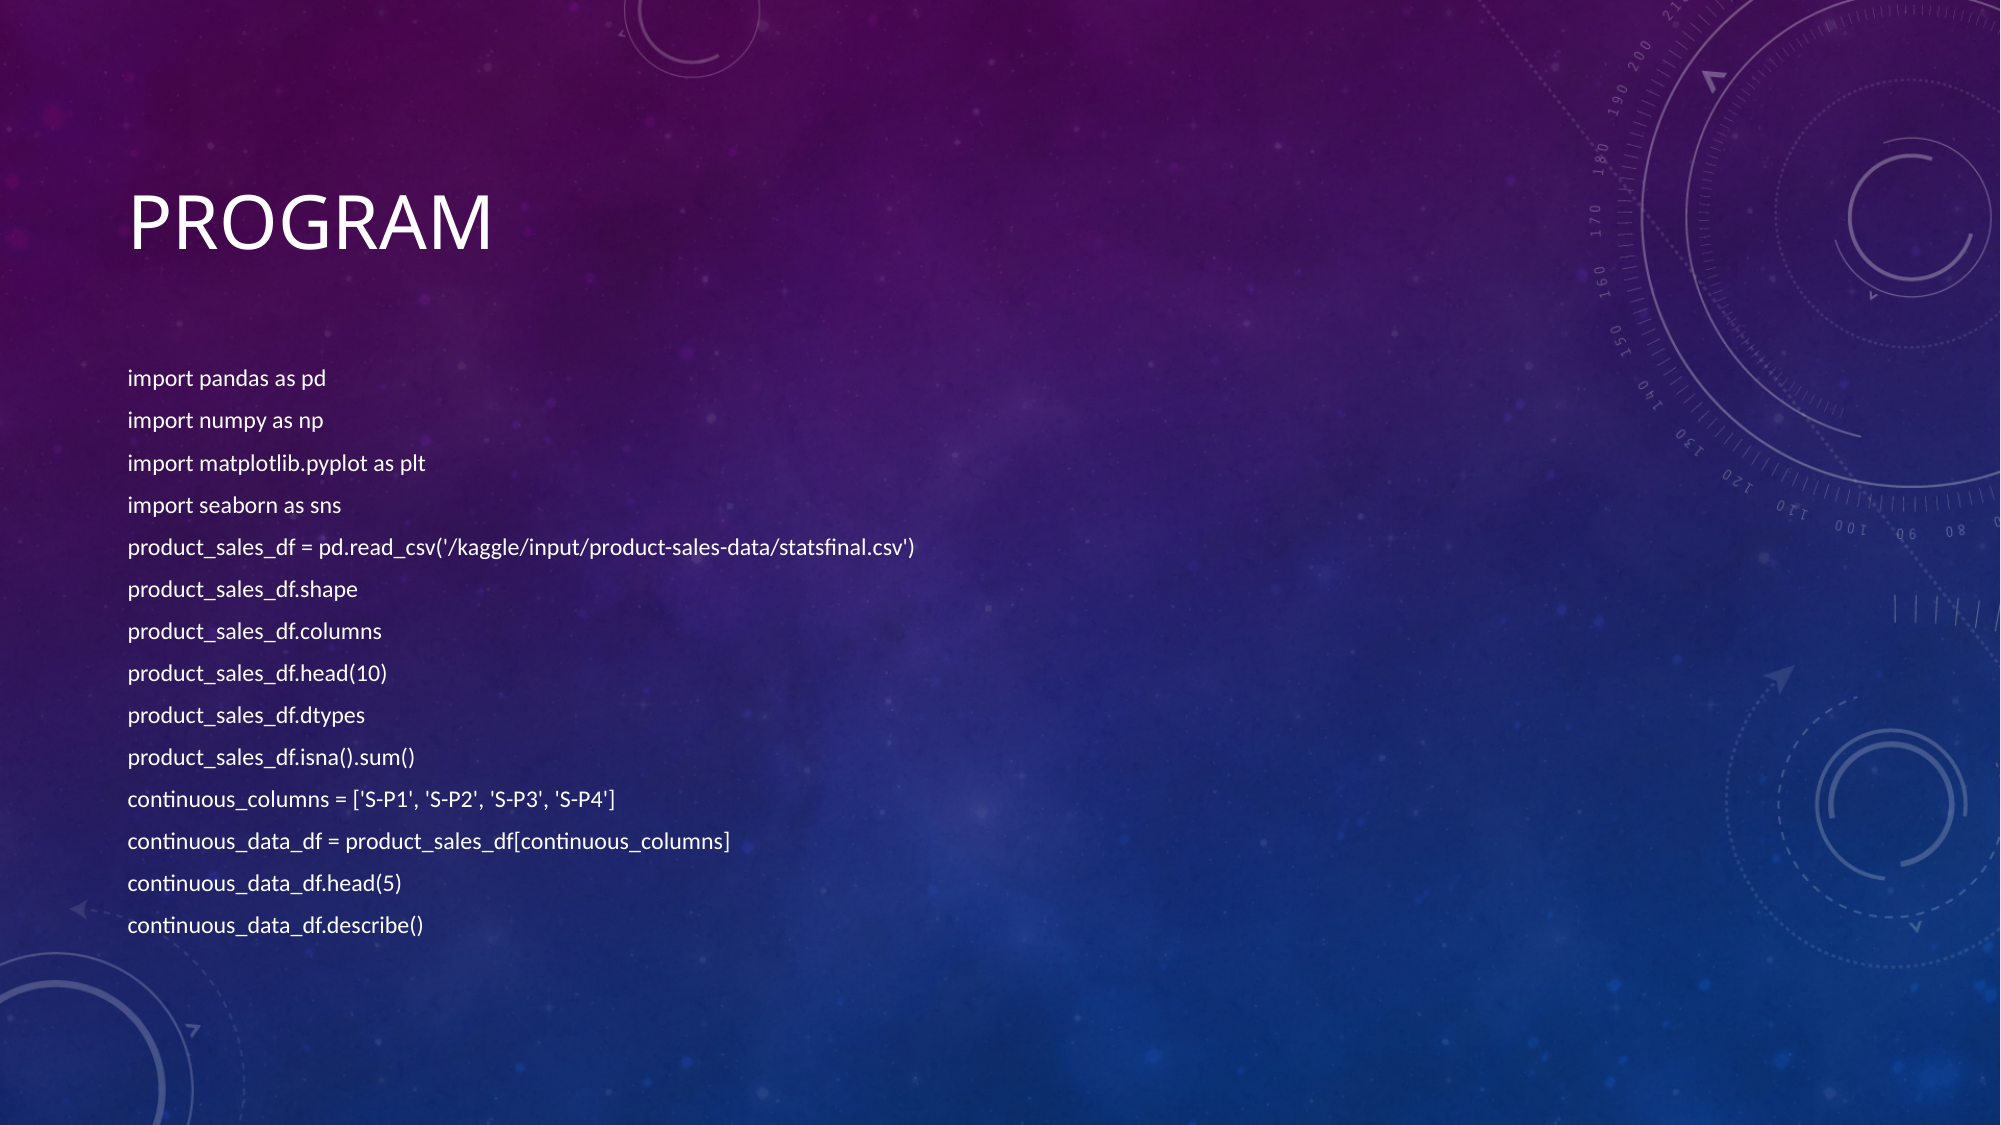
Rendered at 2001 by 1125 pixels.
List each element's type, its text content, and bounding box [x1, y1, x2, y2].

picture [0, 0, 2001, 1125]
list import pandas as pd import numpy as np import matplotlib.pyplot as plt import seaborn as sns product_sales_df = pd.read_csv('/kaggle/input/product-sales-data/statsfinal.csv') product_sales_df.shape product_sales_df.columns product_sales_df.head(10) product_sales_df.dtypes product_sales_df.isna().sum() continuous_columns = ['S-P1', 'S-P2', 'S-P3', 'S-P4'] continuous_data_df = product_sales_df[continuous_columns] continuous_data_df.head(5) continuous_data_df.describe() [112, 351, 1775, 950]
title program [112, 99, 1775, 339]
